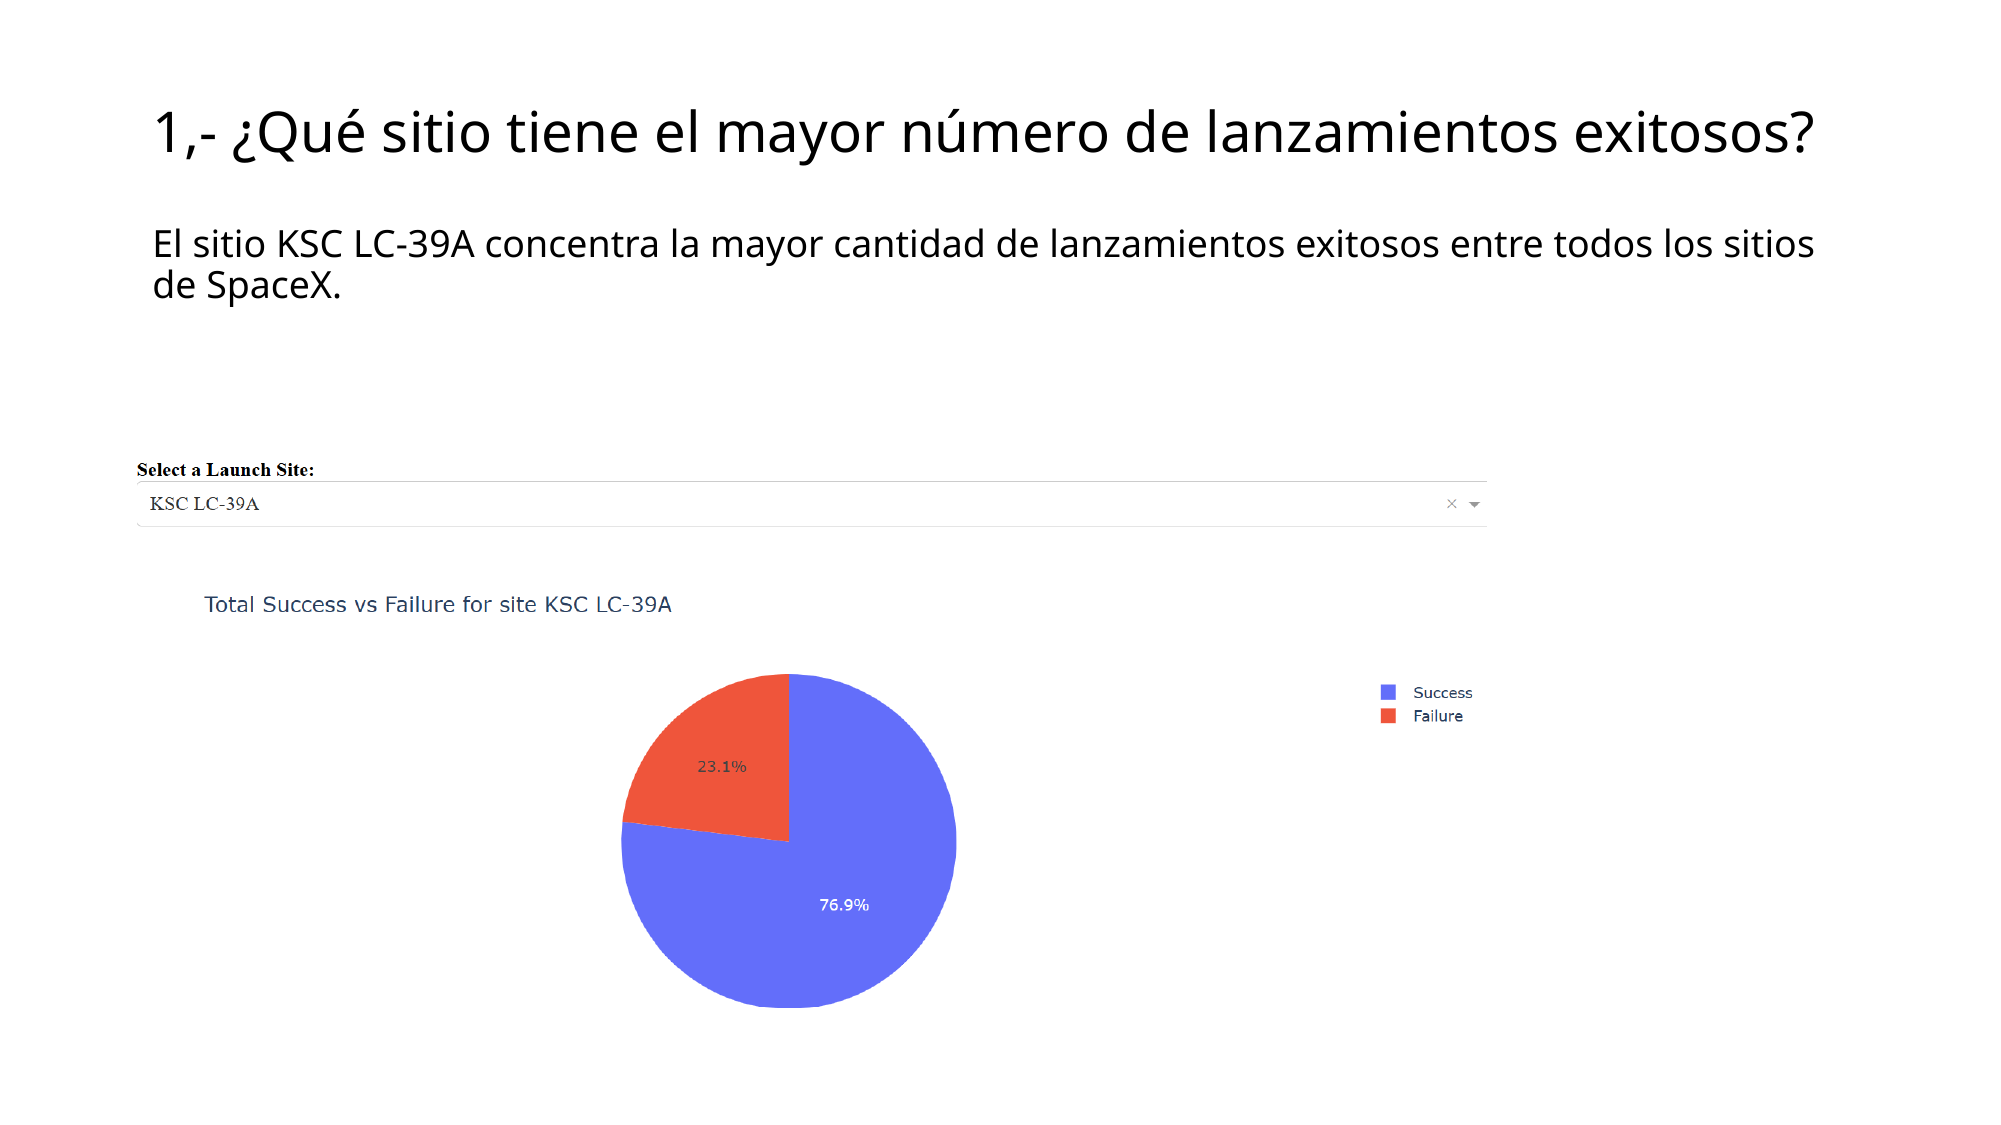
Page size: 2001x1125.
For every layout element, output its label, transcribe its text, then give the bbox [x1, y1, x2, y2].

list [136, 429, 1488, 1009]
title 1,- ¿Qué sitio tiene el mayor número de lanzamientos exitosos? El sitio KSC LC-39A concentra la mayor cantidad de lanzamientos exitosos entre todos los sitios de SpaceX. [137, 59, 1863, 461]
